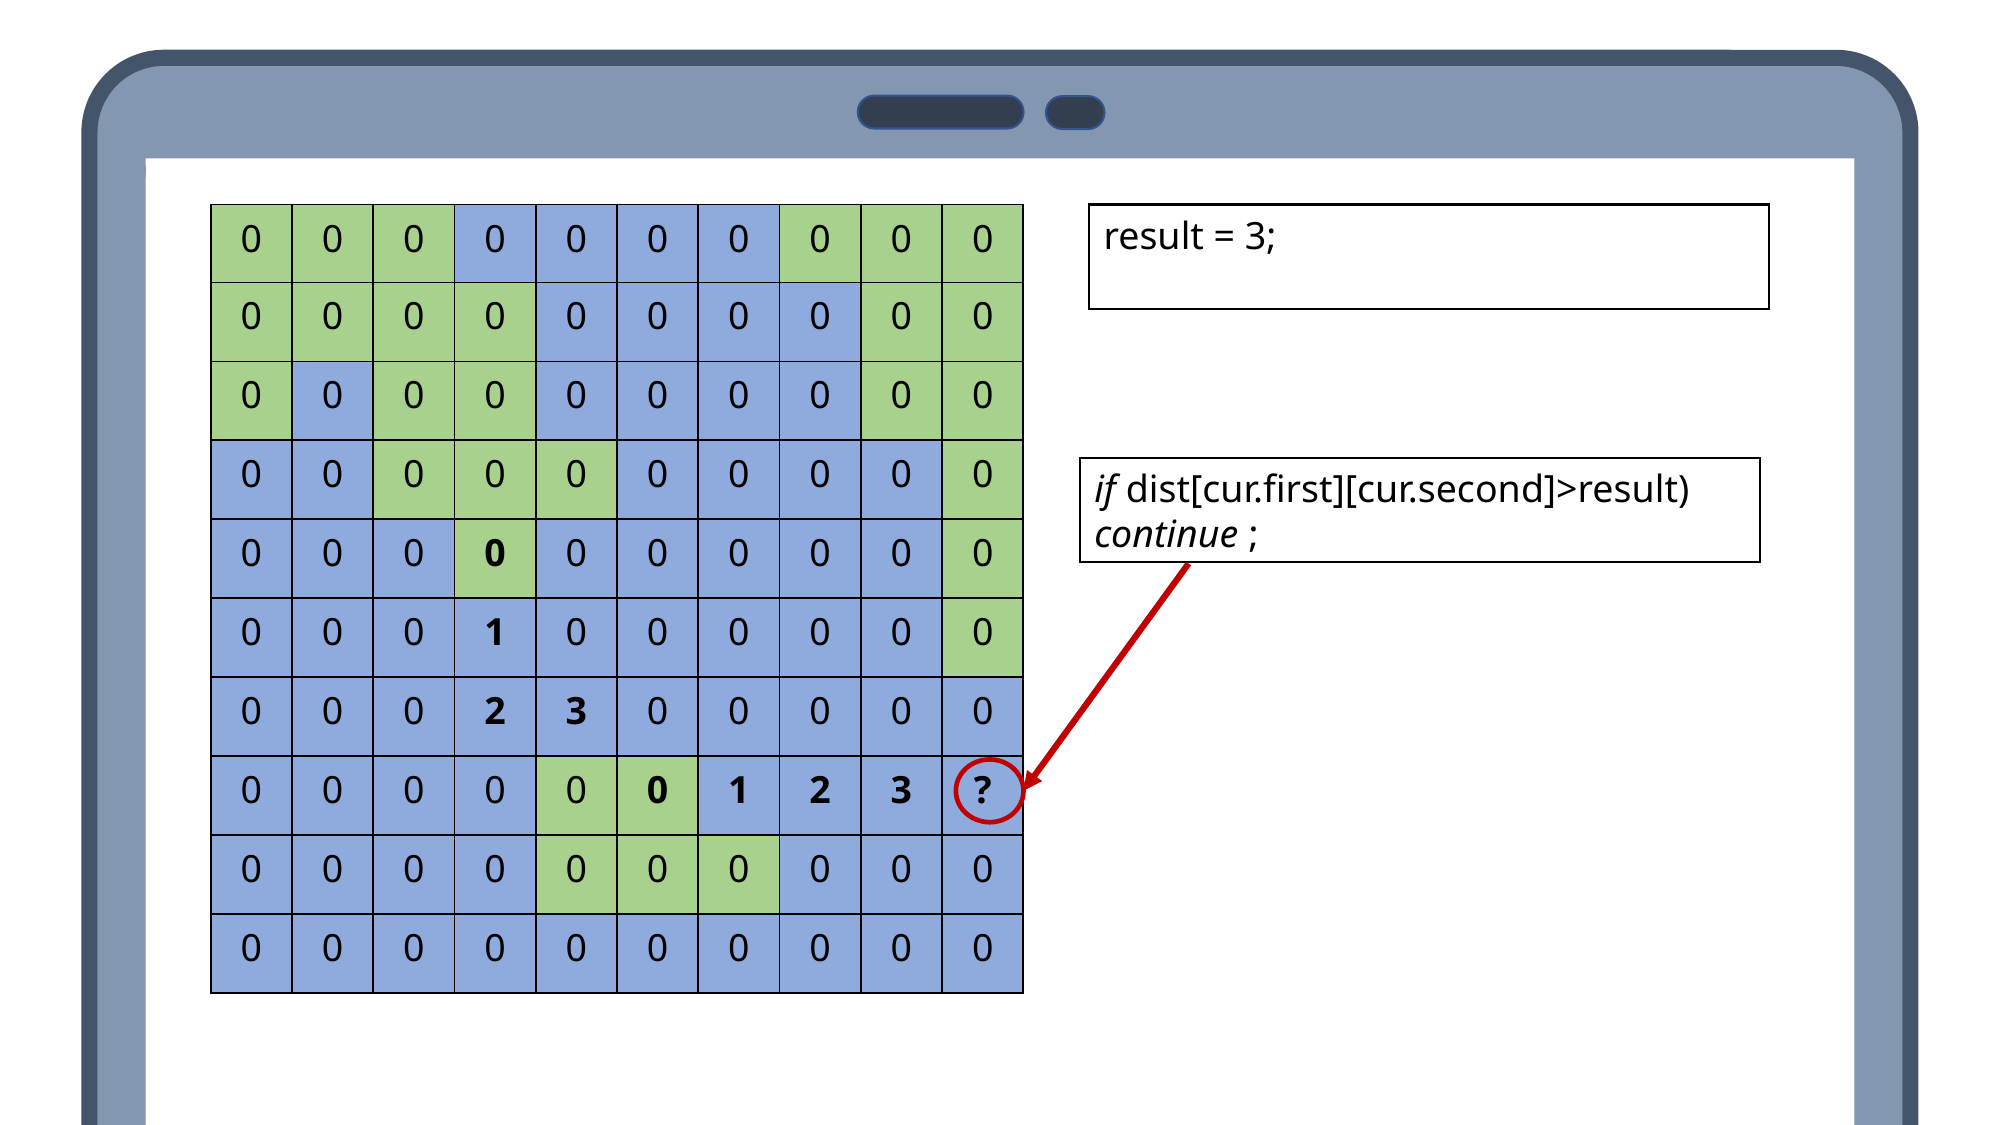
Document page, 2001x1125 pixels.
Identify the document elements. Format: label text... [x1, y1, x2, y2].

table_header 0 [862, 205, 941, 282]
table_header 0 [293, 205, 372, 282]
table_cell 0 [618, 441, 697, 518]
table_header 0 [212, 205, 291, 282]
table_cell 0 [618, 599, 697, 676]
table_cell 0 [374, 836, 454, 913]
table_cell 0 [943, 915, 1022, 992]
text_box [954, 758, 1025, 824]
table_cell 0 [618, 915, 697, 992]
text_box [856, 94, 1025, 130]
table_cell 0 [212, 678, 291, 755]
table_cell 0 [862, 599, 941, 676]
table_cell 0 [537, 836, 616, 913]
table_cell 1 [699, 757, 779, 834]
table_cell 0 [455, 836, 535, 913]
table_cell 0 [780, 599, 860, 676]
table_cell 0 [862, 520, 941, 597]
table_header 0 [618, 205, 697, 282]
table_cell 0 [862, 441, 941, 518]
table_cell 0 [212, 599, 291, 676]
table_cell 0 [212, 283, 291, 361]
table_header 0 [537, 205, 616, 282]
table_cell ? [943, 757, 1022, 834]
table_cell 0 [699, 678, 779, 755]
table_cell 0 [699, 441, 779, 518]
table_cell 0 [374, 520, 454, 597]
table_cell 0 [618, 757, 697, 834]
table_header 0 [780, 205, 860, 282]
table_cell 0 [374, 678, 454, 755]
table_header 0 [699, 205, 779, 282]
table_cell 0 [537, 520, 616, 597]
table_cell 0 [537, 441, 616, 518]
table_cell 0 [293, 362, 372, 439]
table_cell 0 [943, 836, 1022, 913]
table_cell 0 [293, 678, 372, 755]
table_cell 0 [943, 520, 1022, 597]
table_cell 0 [374, 599, 454, 676]
table_cell 0 [943, 441, 1022, 518]
table_cell 0 [374, 915, 454, 992]
table_cell 0 [780, 915, 860, 992]
table_cell 0 [293, 757, 372, 834]
table_cell 0 [699, 915, 779, 992]
table_cell 2 [455, 678, 535, 755]
table_cell 0 [537, 362, 616, 439]
table_cell 2 [780, 757, 860, 834]
table_cell 0 [780, 520, 860, 597]
table_cell 0 [212, 757, 291, 834]
table_cell 0 [862, 362, 941, 439]
table_cell 0 [455, 757, 535, 834]
table_cell 1 [455, 599, 535, 676]
table_cell 0 [455, 441, 535, 518]
table_cell 0 [374, 757, 454, 834]
table_cell 0 [537, 915, 616, 992]
table_cell 0 [780, 362, 860, 439]
table_cell 0 [537, 283, 616, 361]
table_cell 0 [293, 441, 372, 518]
table_cell 0 [618, 836, 697, 913]
table_cell 0 [862, 915, 941, 992]
table_cell 0 [943, 599, 1022, 676]
table_cell 0 [618, 520, 697, 597]
table_cell 0 [374, 283, 454, 361]
text_box [88, 56, 1912, 1125]
table_cell 0 [943, 678, 1022, 755]
table_cell 0 [780, 283, 860, 361]
table_cell 0 [699, 599, 779, 676]
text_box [1023, 563, 1189, 791]
table_cell 0 [699, 283, 779, 361]
table_cell 0 [862, 283, 941, 361]
table_cell 0 [212, 836, 291, 913]
table_cell 0 [862, 836, 941, 913]
table_cell 0 [455, 283, 535, 361]
table_cell 0 [699, 362, 779, 439]
table_cell 0 [212, 520, 291, 597]
table_cell 0 [618, 678, 697, 755]
table_cell 3 [862, 757, 941, 834]
table_cell 0 [293, 915, 372, 992]
table_cell 0 [293, 283, 372, 361]
text_box [1044, 95, 1106, 131]
table_cell 0 [780, 678, 860, 755]
table_cell 0 [943, 283, 1022, 361]
table_cell 0 [537, 599, 616, 676]
table_cell 0 [212, 915, 291, 992]
table_cell 0 [943, 362, 1022, 439]
table_header 0 [455, 205, 535, 282]
table_header 0 [943, 205, 1022, 282]
table_cell 0 [374, 441, 454, 518]
table_cell 0 [374, 362, 454, 439]
table_cell 0 [455, 362, 535, 439]
table_cell 0 [537, 757, 616, 834]
table_cell 3 [537, 678, 616, 755]
table_cell 0 [780, 441, 860, 518]
table_cell 0 [212, 362, 291, 439]
table_cell 0 [293, 836, 372, 913]
table_cell 0 [293, 599, 372, 676]
table_cell 0 [455, 520, 535, 597]
table_cell 0 [699, 520, 779, 597]
text_box if dist[cur.first][cur.second]>result) continue ; [1079, 457, 1761, 563]
table_cell 0 [699, 836, 779, 913]
table_cell 0 [780, 836, 860, 913]
table_cell 0 [618, 283, 697, 361]
text_box [144, 157, 1855, 1125]
table_cell 0 [862, 678, 941, 755]
table_cell 0 [618, 362, 697, 439]
table_cell 0 [455, 915, 535, 992]
table_cell 0 [293, 520, 372, 597]
text_box result = 3; [1088, 203, 1770, 310]
table_cell 0 [212, 441, 291, 518]
table_header 0 [374, 205, 454, 282]
